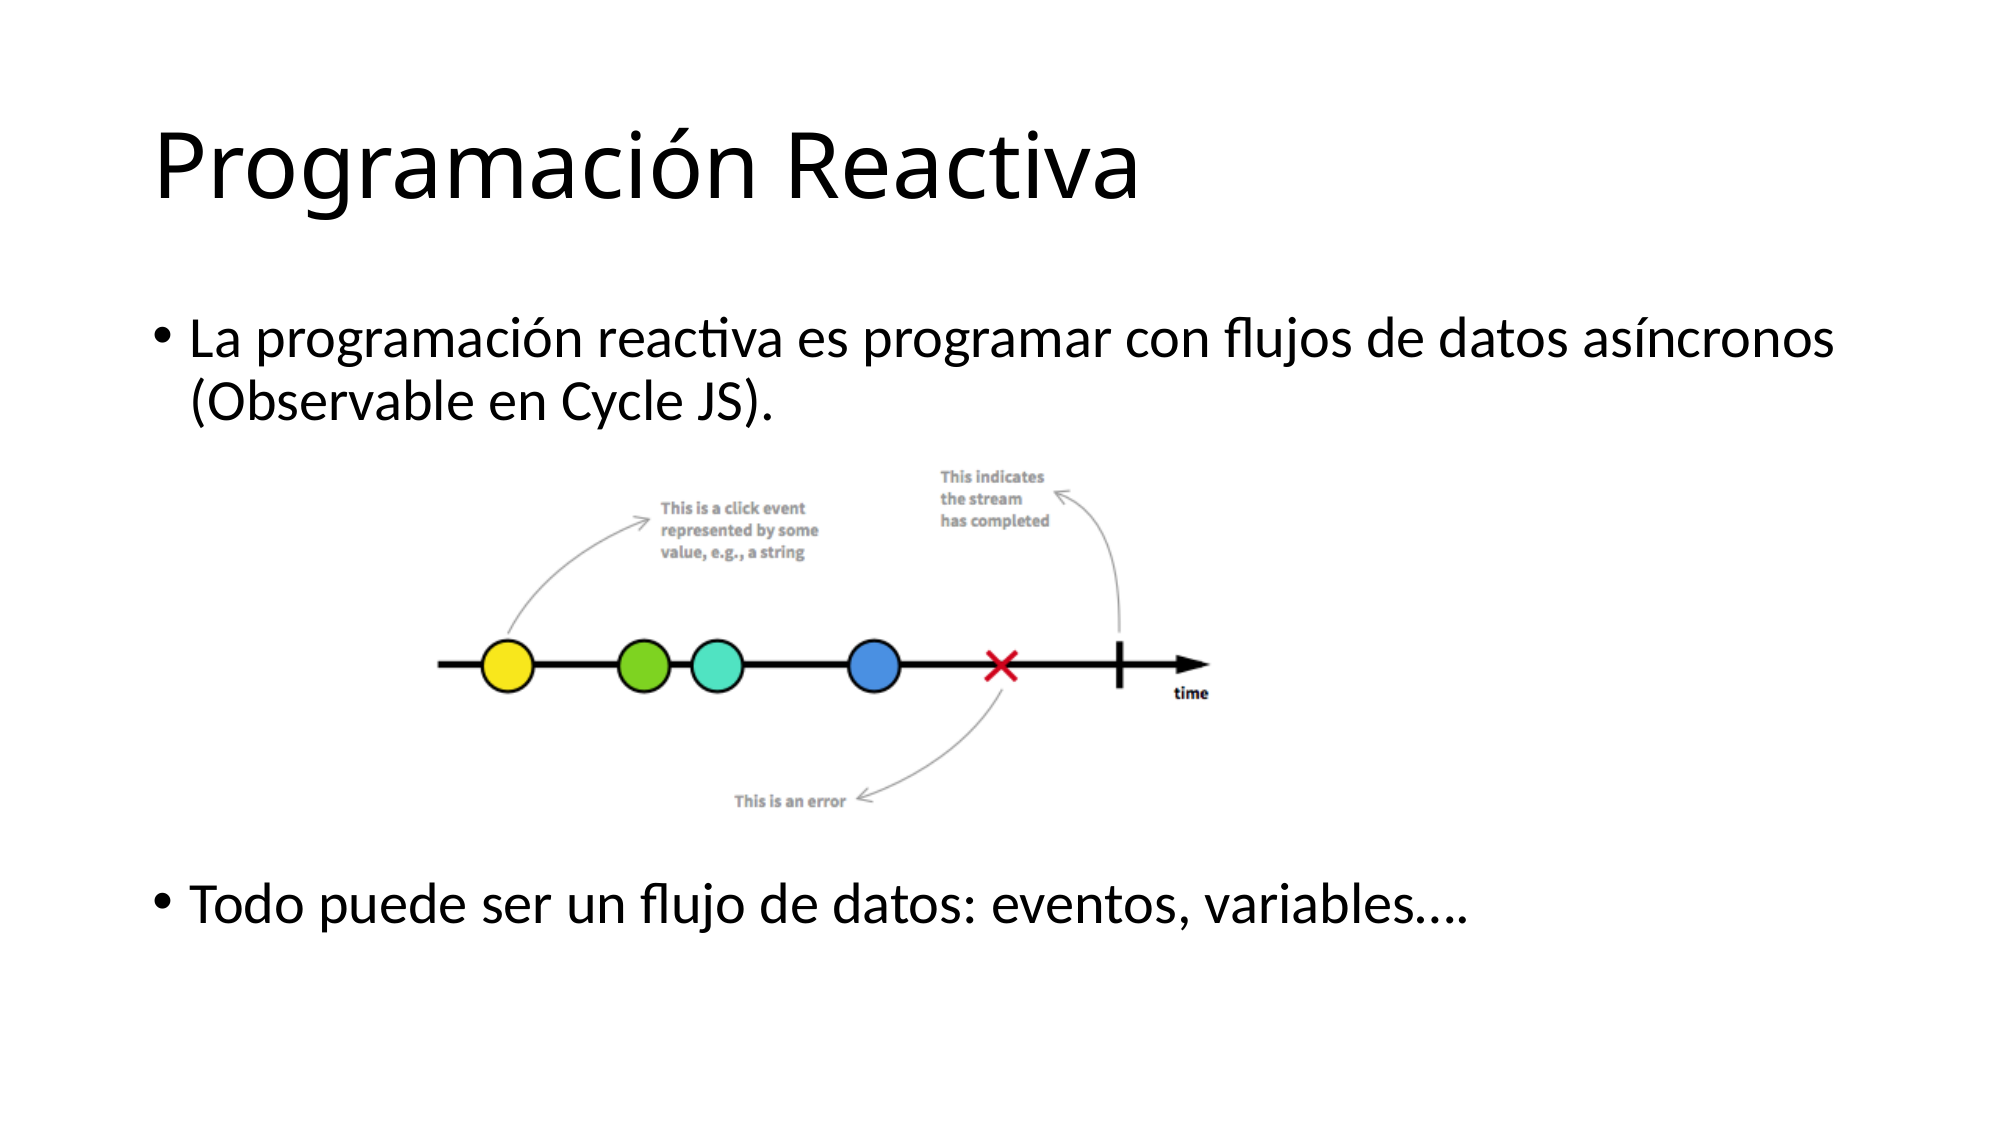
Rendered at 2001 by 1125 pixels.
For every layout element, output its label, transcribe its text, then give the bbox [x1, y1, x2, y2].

picture [428, 436, 1229, 845]
title Programación Reactiva [137, 59, 1863, 278]
list La programación reactiva es programar con flujos de datos asíncronos (Observable en Cycle JS). Todo puede ser un flujo de datos: eventos, variables…. [137, 299, 1863, 1014]
